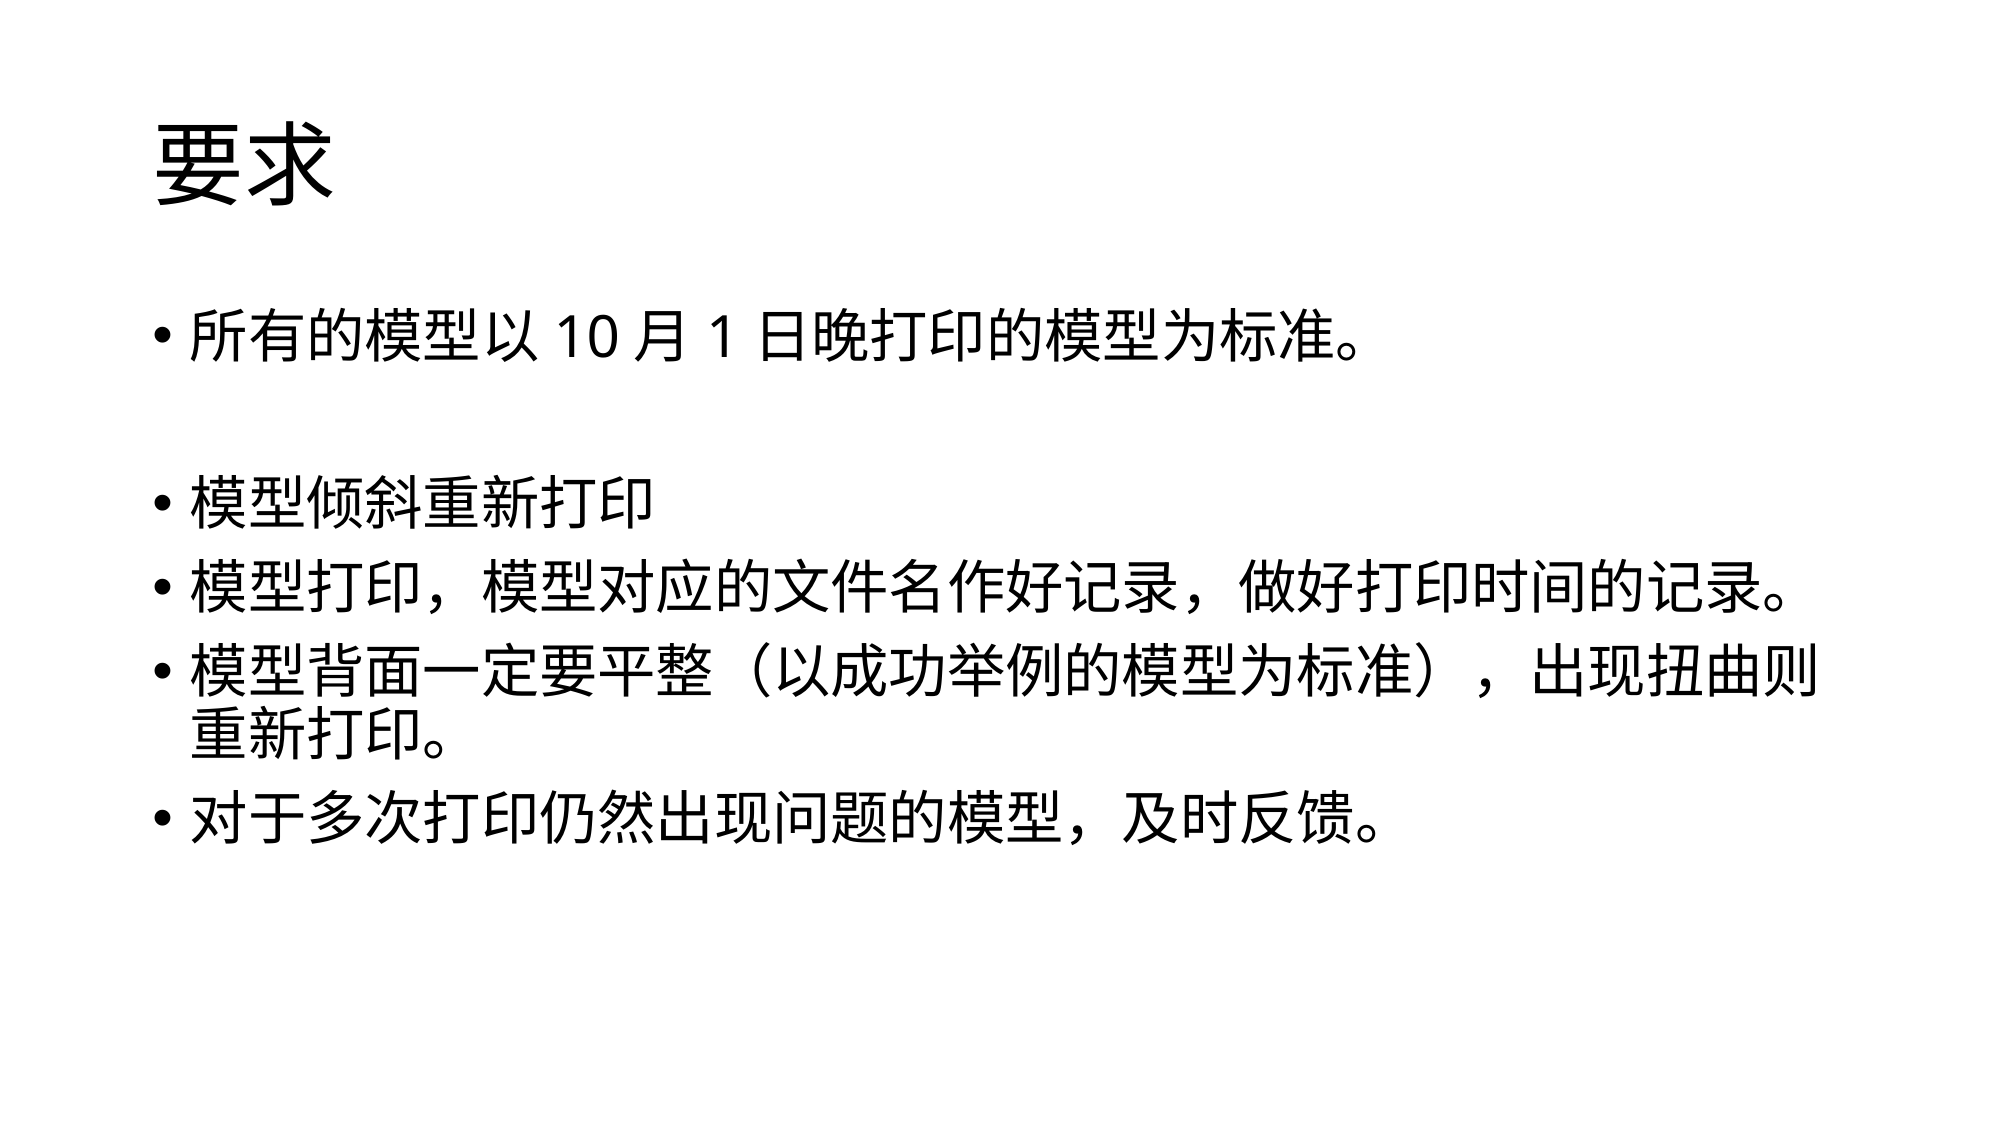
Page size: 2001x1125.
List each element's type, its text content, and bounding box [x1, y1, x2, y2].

title 要求 [137, 59, 1863, 278]
list 所有的模型以10月1日晚打印的模型为标准。 模型倾斜重新打印 模型打印，模型对应的文件名作好记录，做好打印时间的记录。 模型背面一定要平整（以成功举例的模型为标准），出现扭曲则重新打印。 对于多次打印仍然出现问题的模型，及时反馈。 [137, 299, 1863, 1014]
